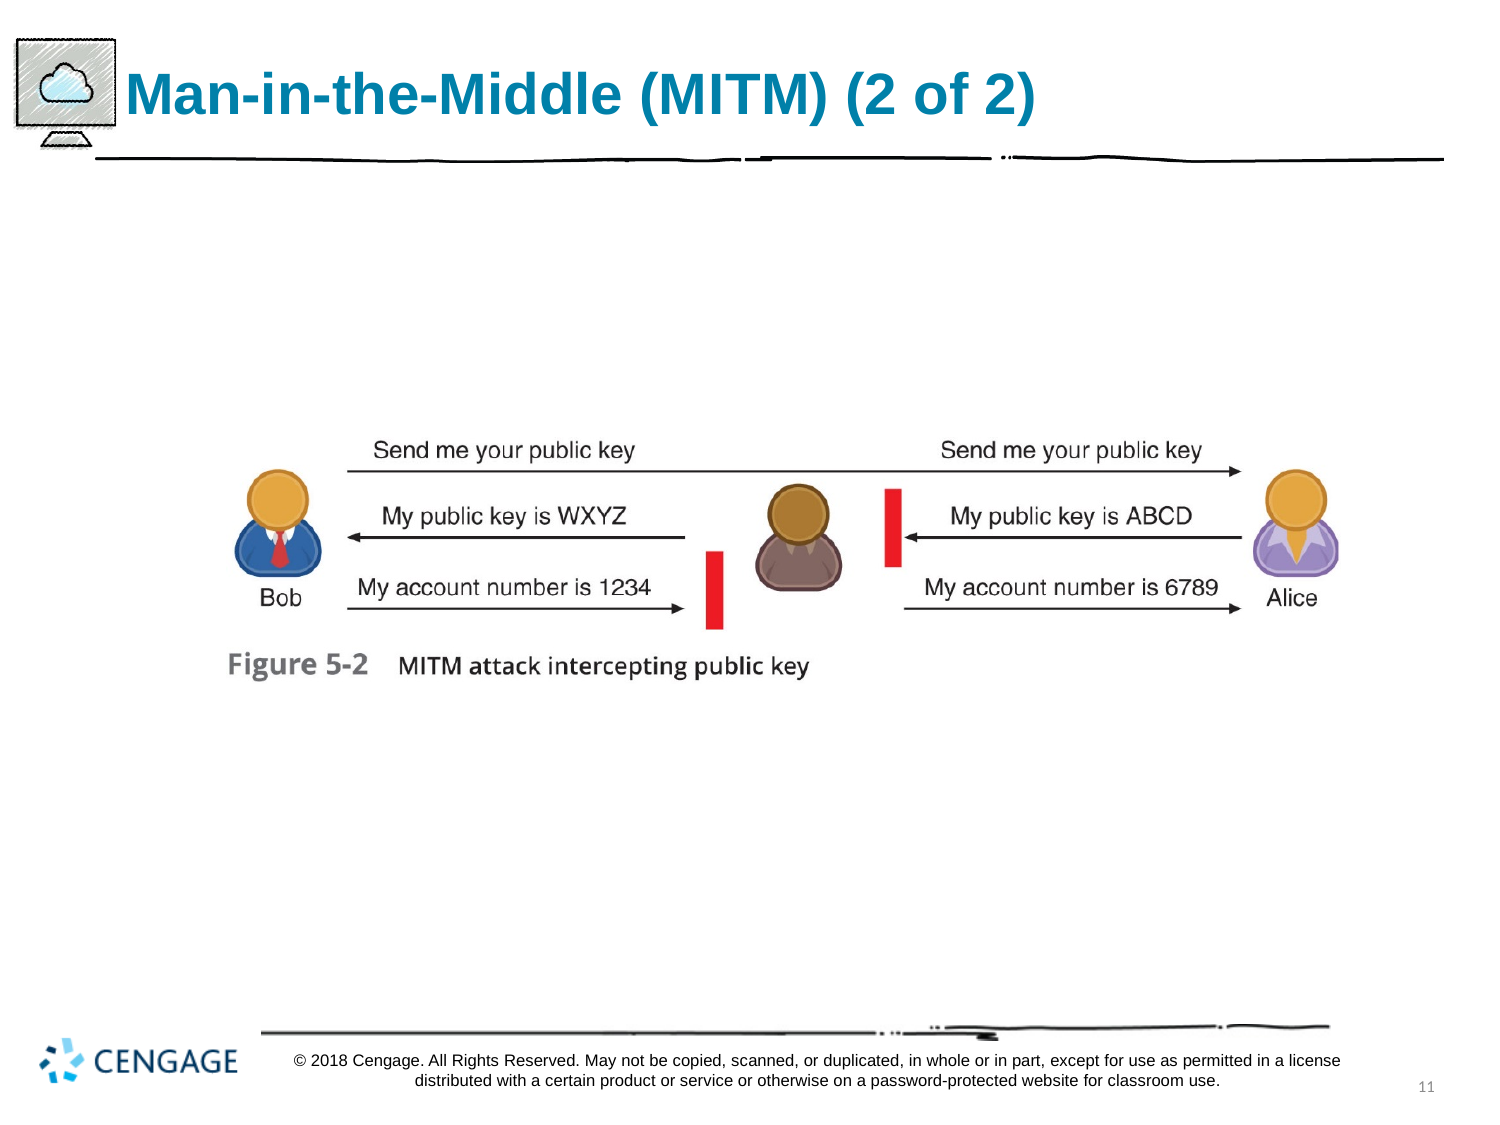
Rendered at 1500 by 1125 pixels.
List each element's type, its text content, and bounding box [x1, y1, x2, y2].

footer © 2018 Cengage. All Rights Reserved. May not be copied, scanned, or duplicated, in whole or in part, except for use as permitted in a license distributed with a certain product or service or otherwise on a password-protected website for classroom use. [262, 1050, 1375, 1091]
picture [13, 36, 117, 151]
picture [19, 1024, 250, 1096]
picture [225, 437, 1341, 685]
title Man-in-the-Middle (M I T M) (2 of 2) [125, 55, 1442, 127]
picture [261, 1024, 1331, 1041]
picture [95, 155, 1444, 163]
